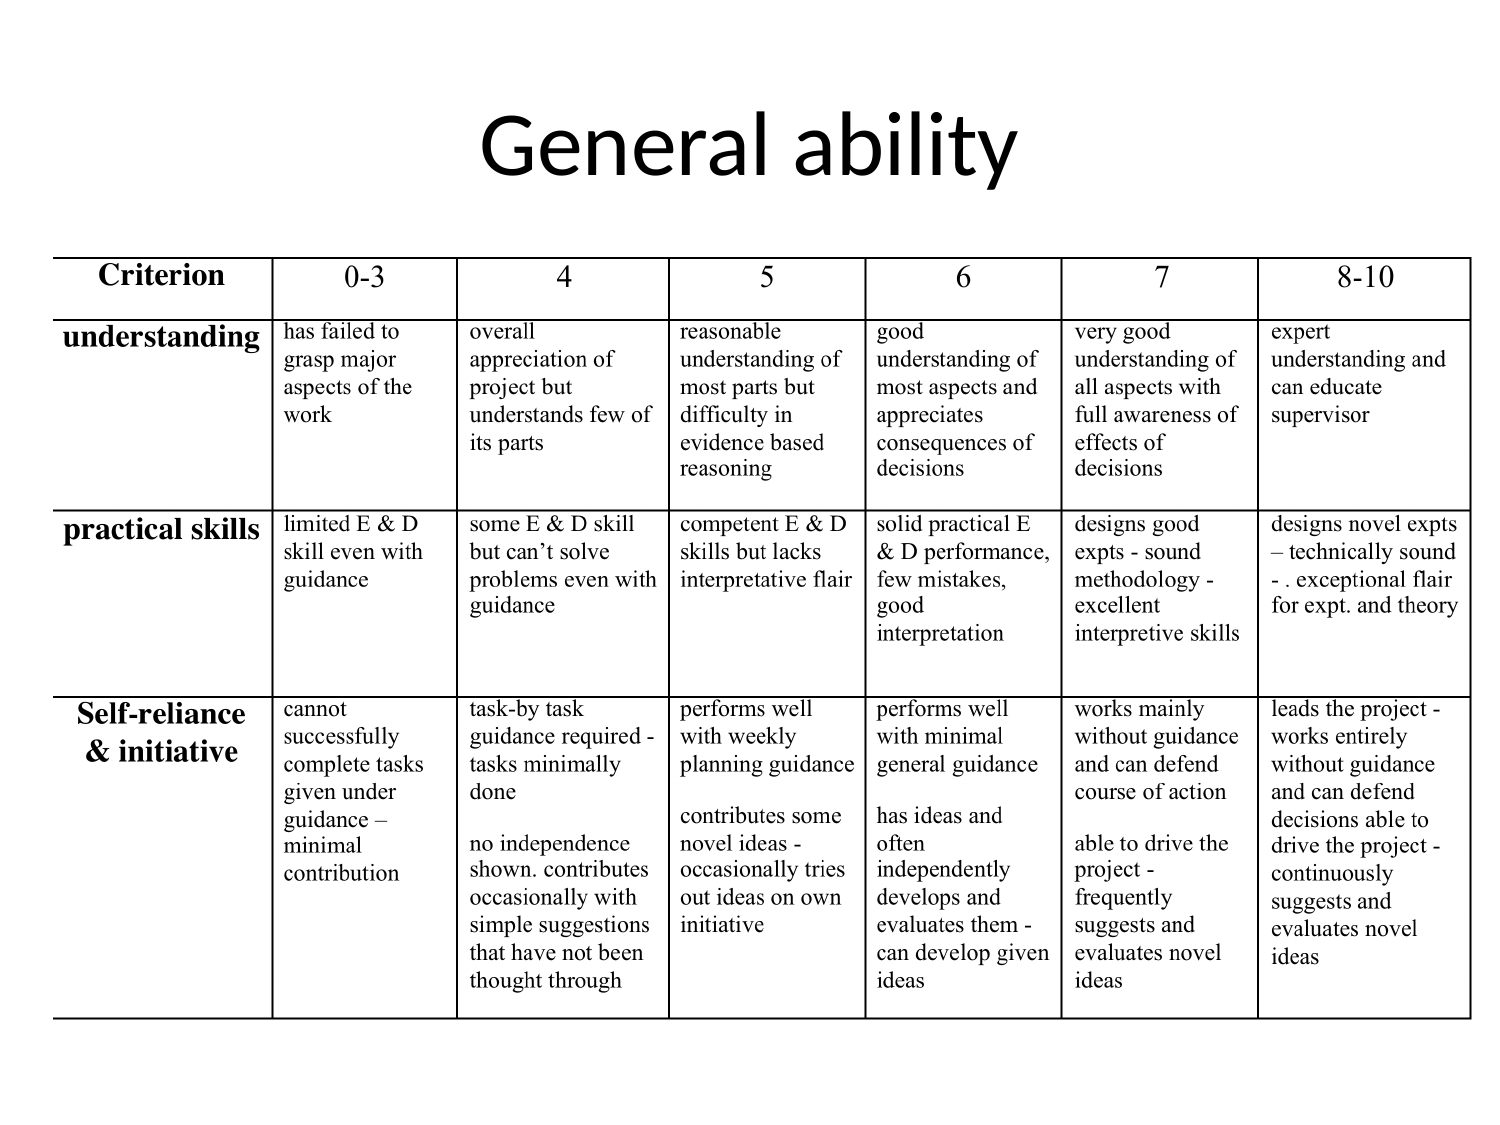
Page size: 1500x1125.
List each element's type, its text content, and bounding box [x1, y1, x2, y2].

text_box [52, 257, 1473, 1047]
title General ability [75, 45, 1425, 233]
